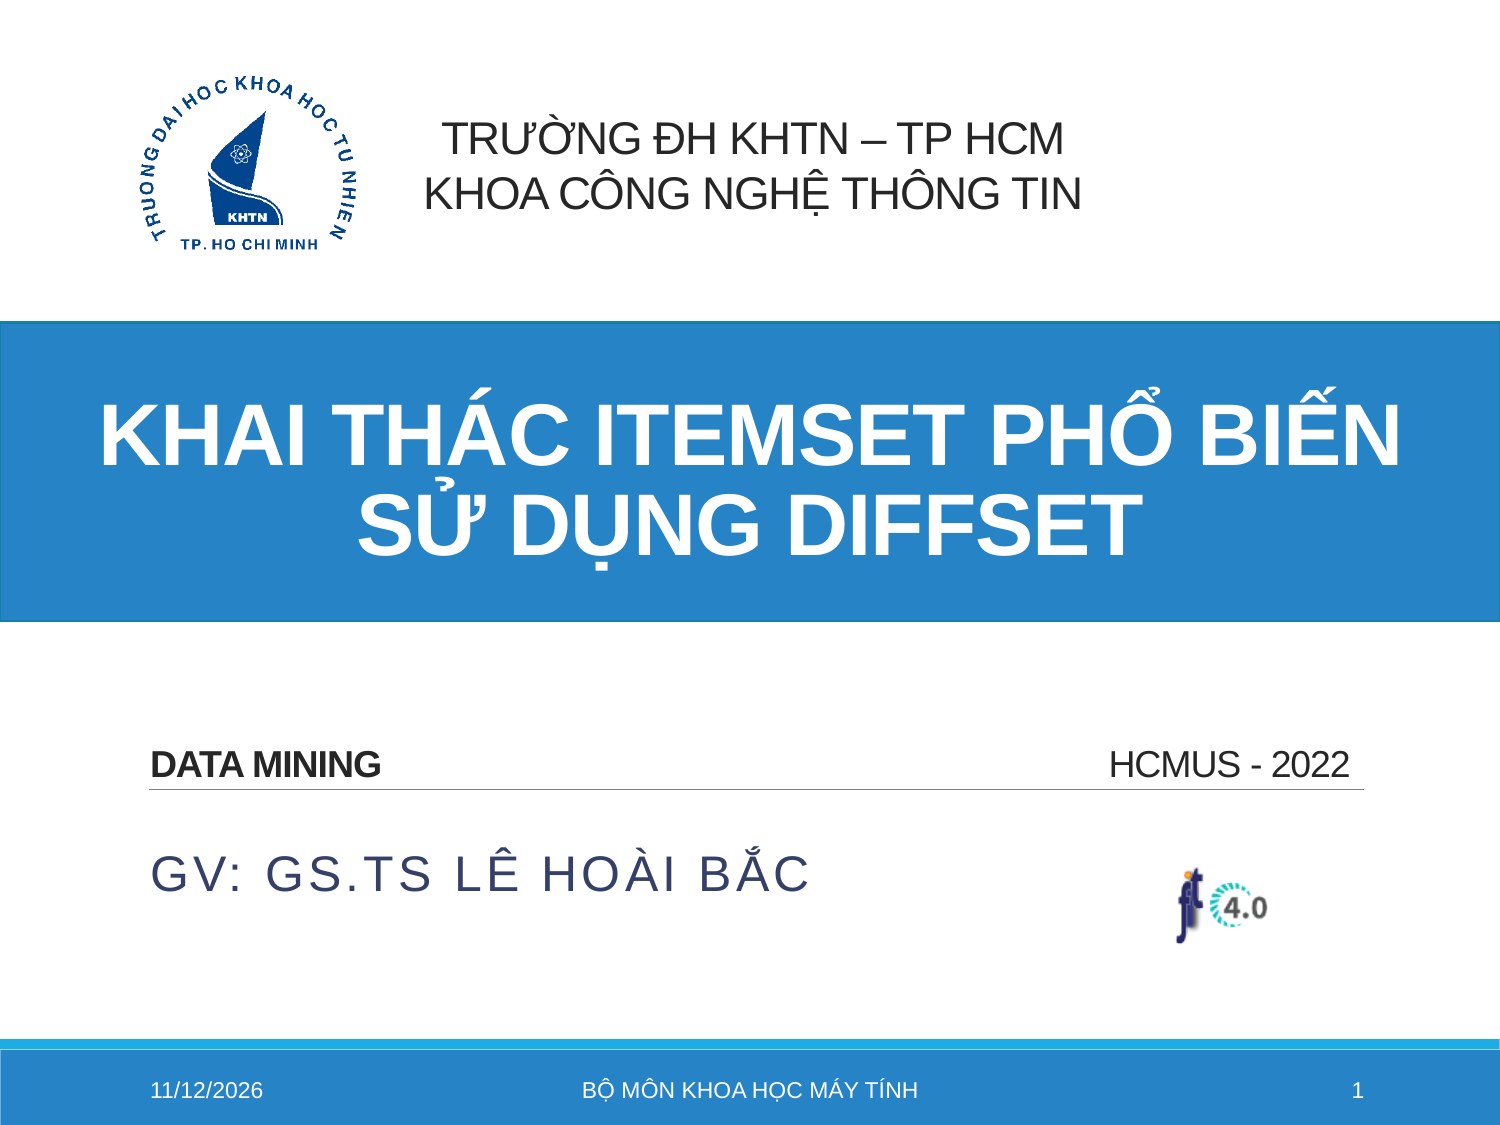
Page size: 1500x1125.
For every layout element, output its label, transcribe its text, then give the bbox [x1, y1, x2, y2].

slide_number 1 [1218, 1059, 1380, 1120]
title KHAI THÁC ITEMSET PHỔ BIẾN SỬ DỤNG DIFFSET [72, 364, 1428, 604]
text_box TRƯỜNG ĐH KHTN – TP HCM KHOA CÔNG NGHỆ THÔNG TIN [385, 102, 1122, 225]
text_box [0, 321, 1500, 622]
picture [134, 76, 356, 251]
subtitle Gv: gs.Ts Lê hoài bắc [135, 841, 1373, 1029]
picture [1164, 856, 1272, 950]
text_box DATA MINING [135, 670, 421, 793]
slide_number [135, 1059, 440, 1120]
text_box HCMUS - 2022 [1093, 670, 1380, 793]
footer Bộ môn khoa học máy tính [453, 1059, 1047, 1120]
